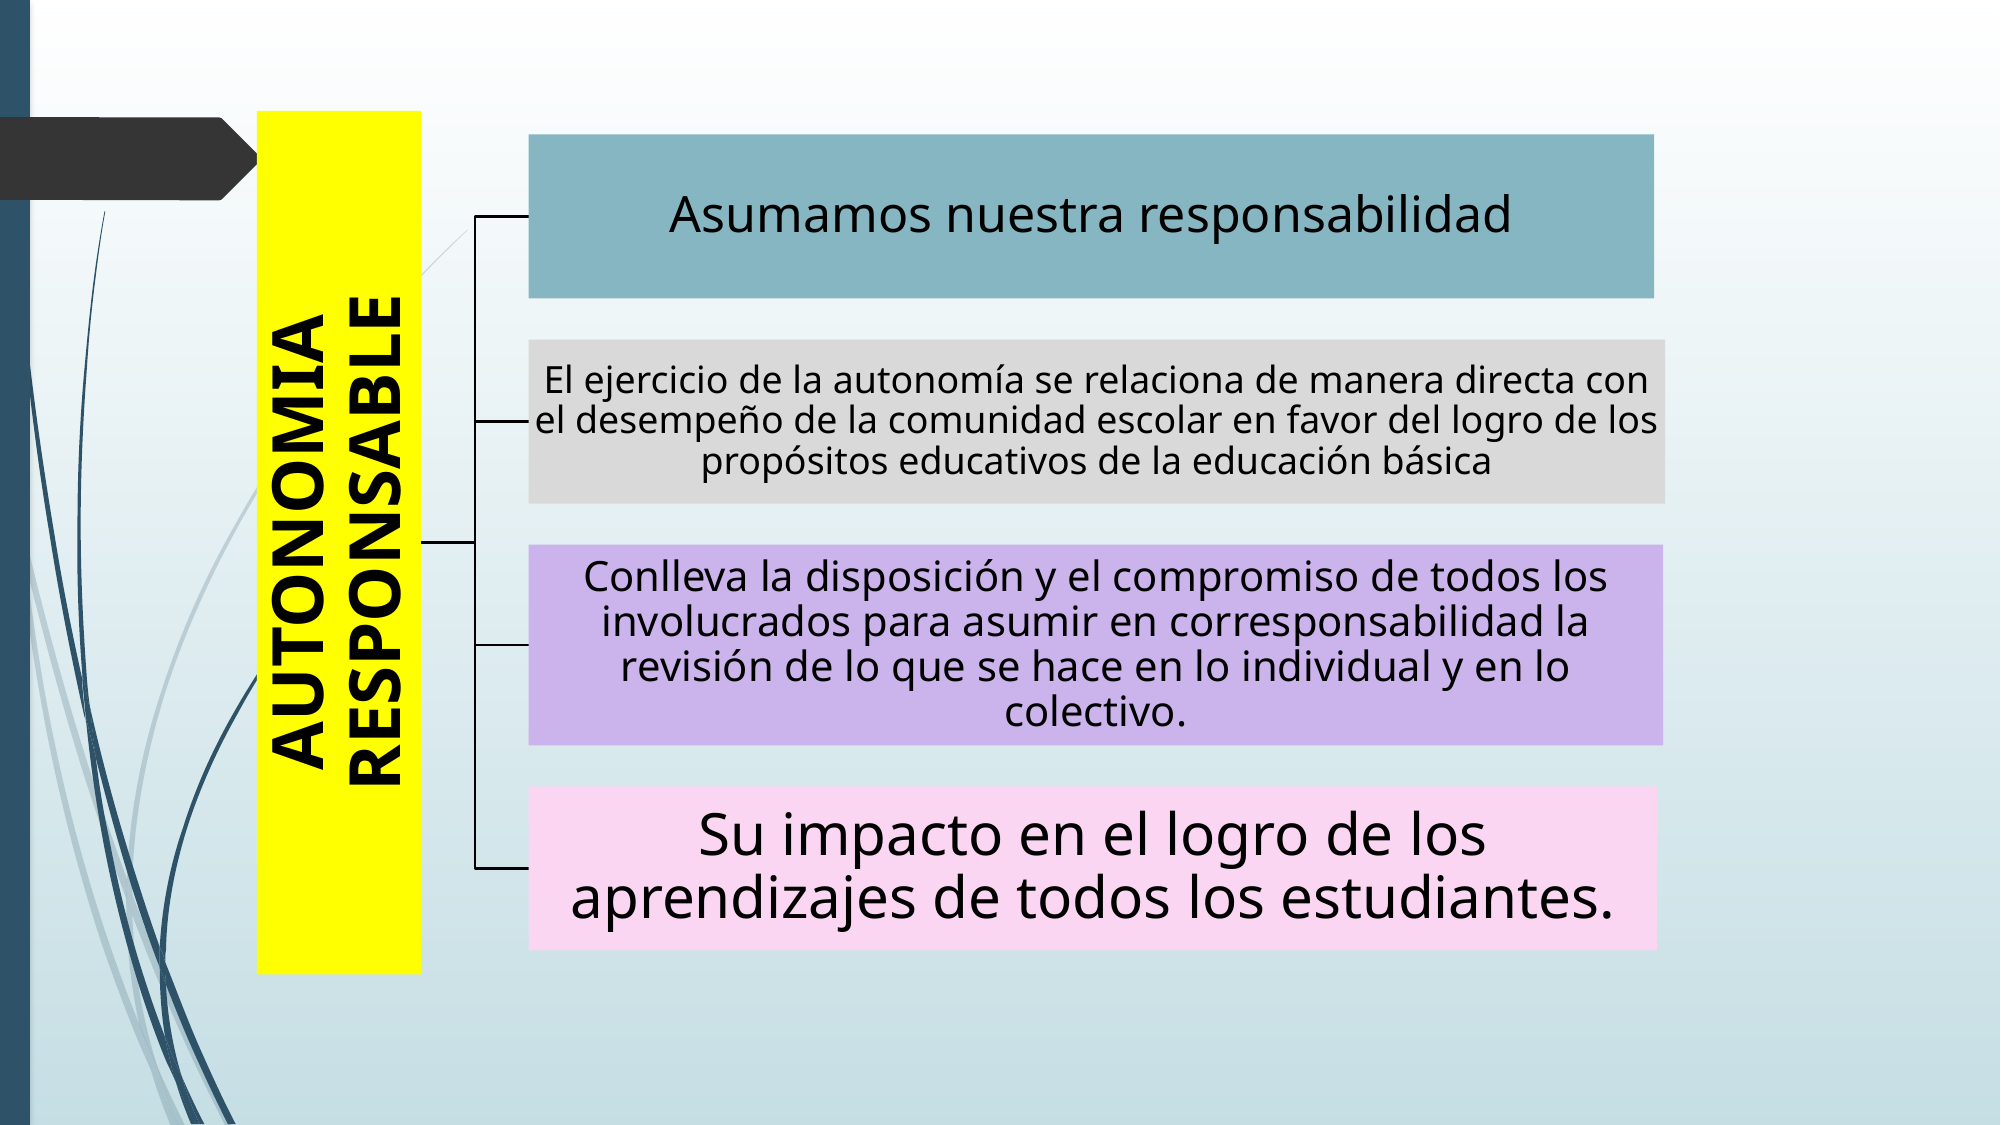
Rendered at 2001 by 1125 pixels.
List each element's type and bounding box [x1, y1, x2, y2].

text_box [255, 77, 1667, 1008]
